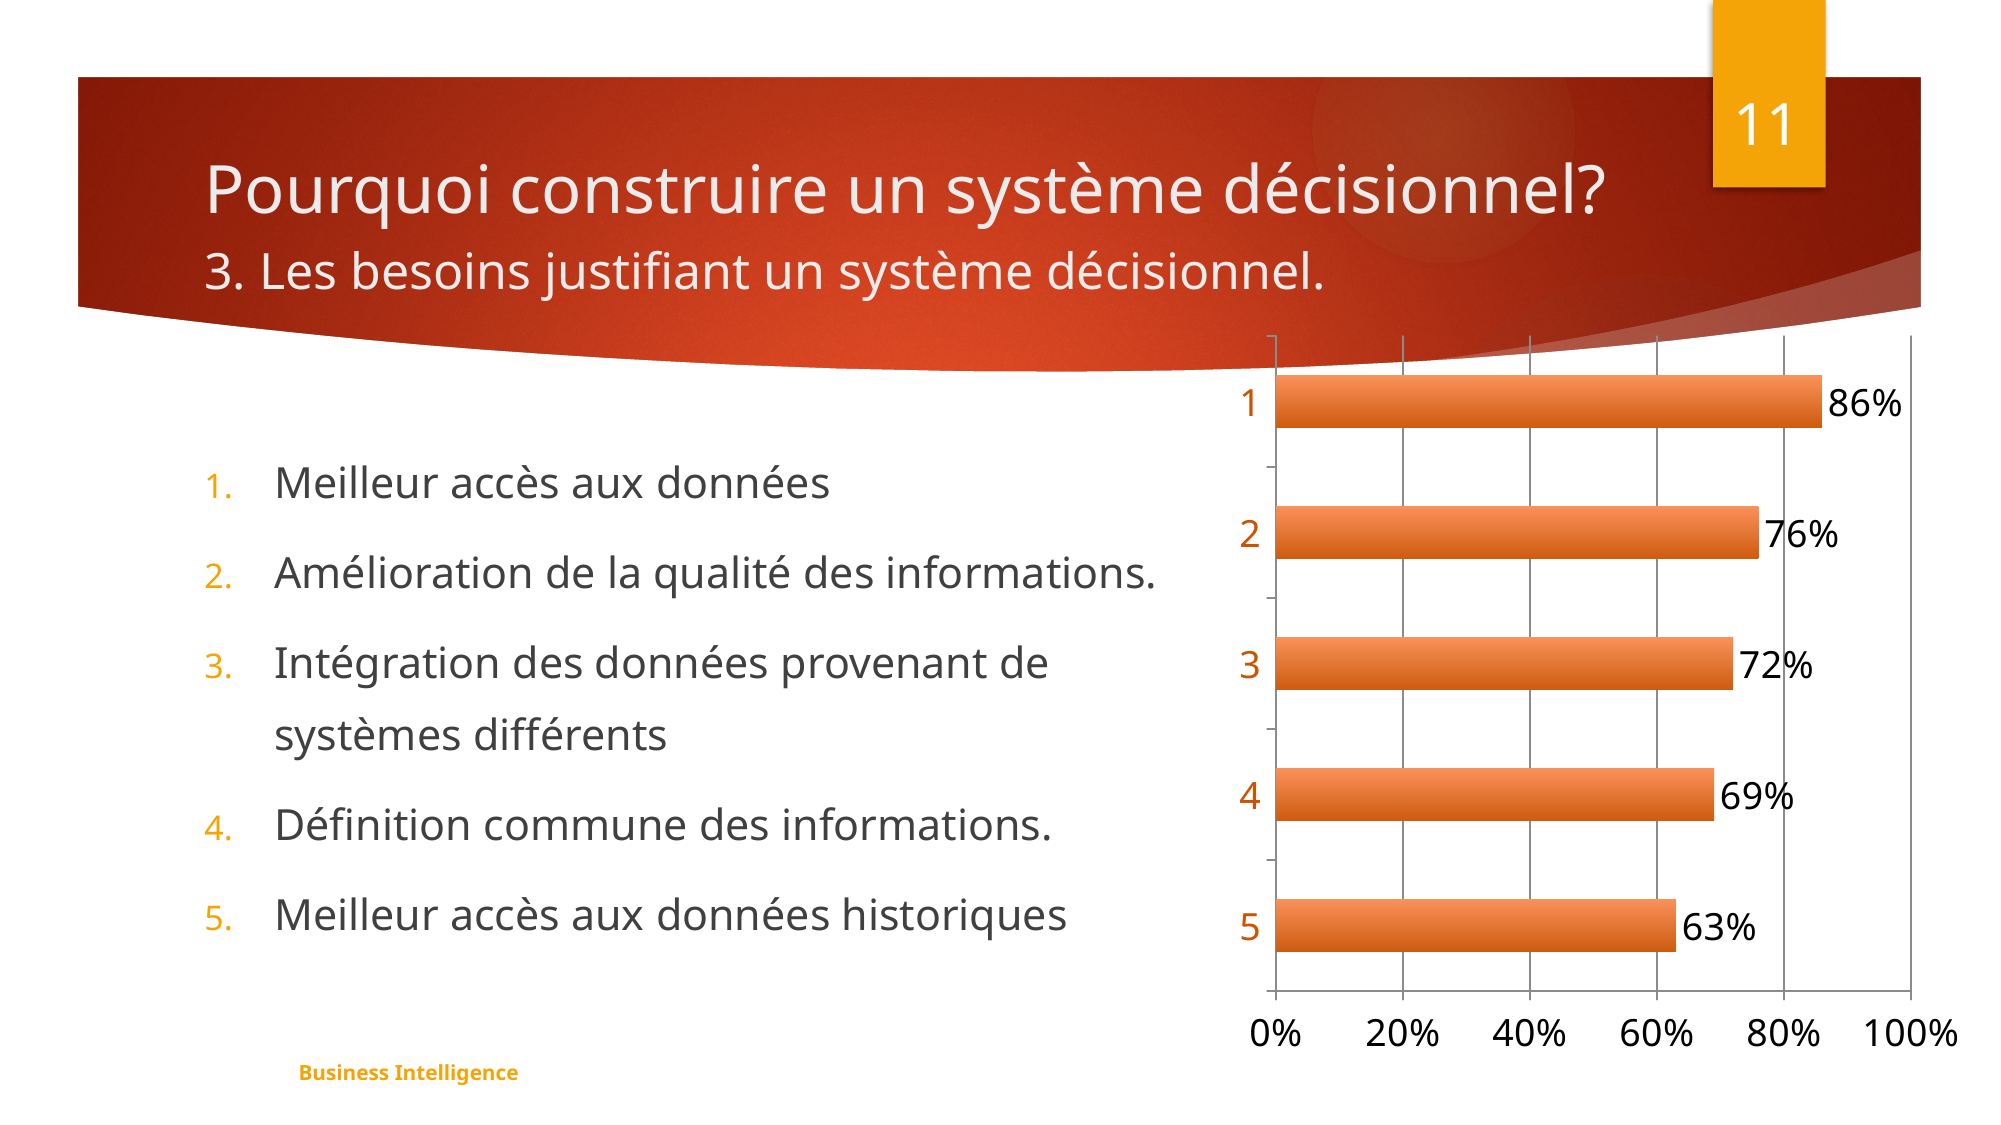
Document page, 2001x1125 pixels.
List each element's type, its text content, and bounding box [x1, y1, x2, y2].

chart [1180, 331, 2000, 1075]
list Meilleur accès aux données Amélioration de la qualité des informations. Intégration des données provenant de systèmes différents Définition commune des informations. Meilleur accès aux données historiques [189, 427, 1174, 988]
slide_number 11 [1698, 48, 1836, 175]
title Pourquoi construire un système décisionnel? 3. Les besoins justifiant un système décisionnel. [189, 155, 1762, 275]
footer Business Intelligence [92, 1048, 726, 1099]
